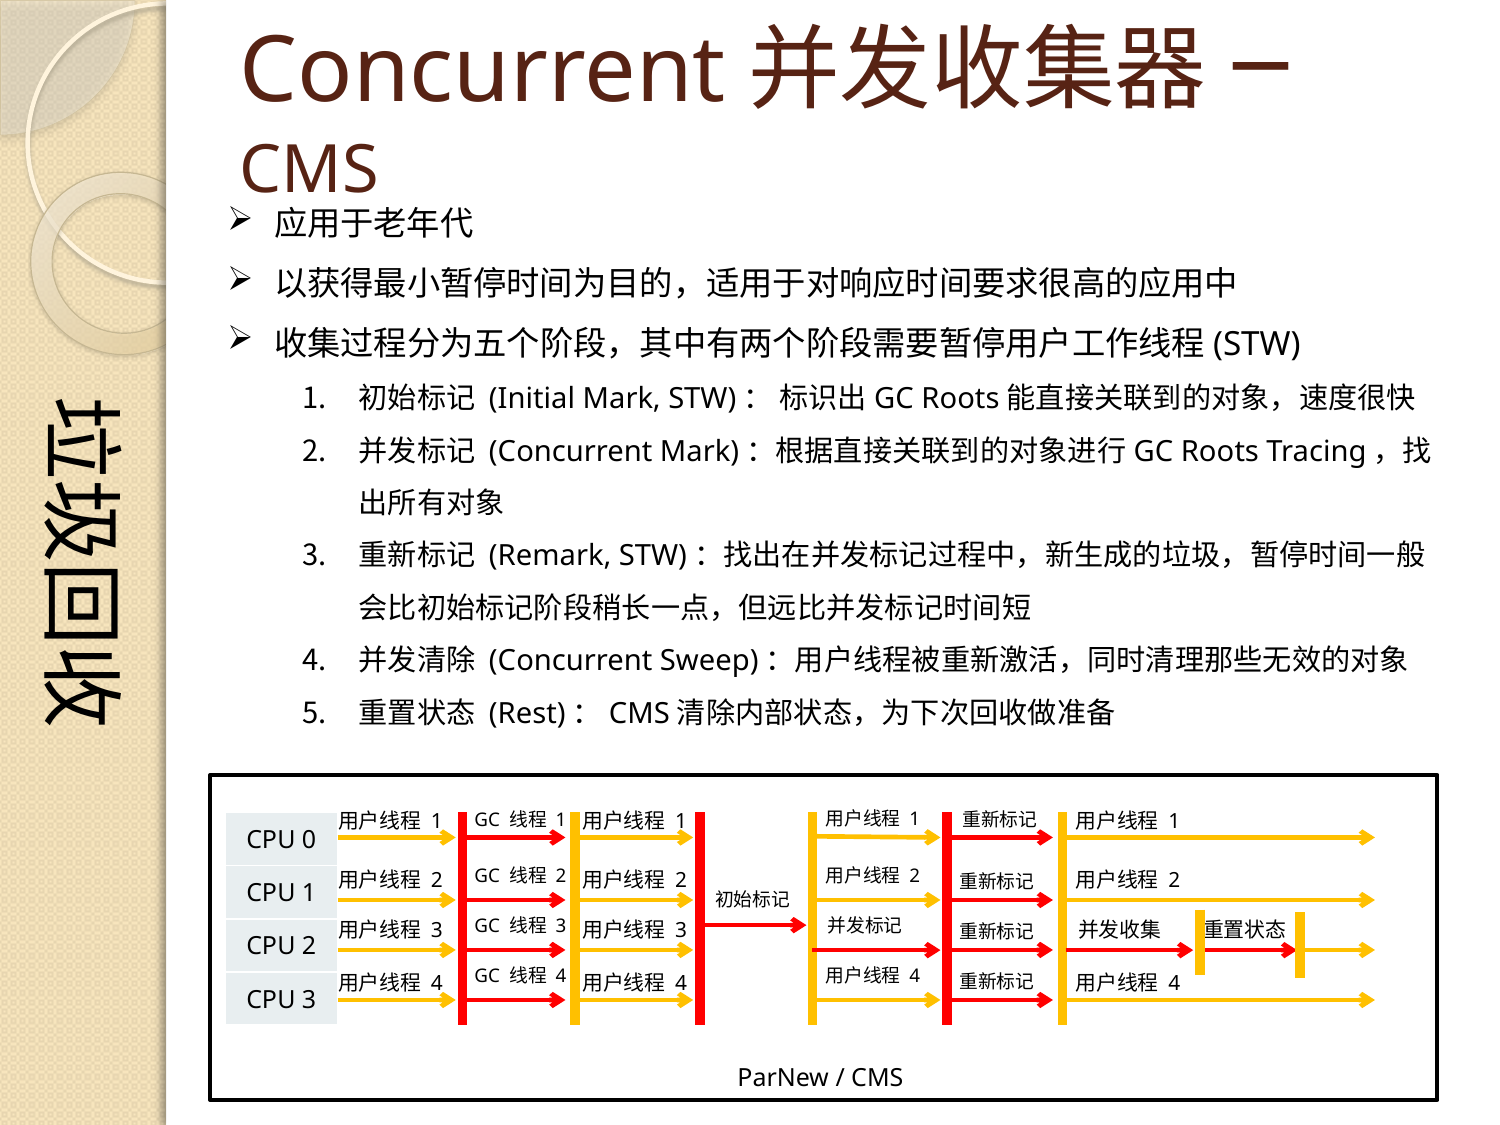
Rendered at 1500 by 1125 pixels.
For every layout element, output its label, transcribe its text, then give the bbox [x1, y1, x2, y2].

text_box GC 线程 4 [469, 959, 567, 994]
text_box 用户线程 4 [819, 961, 935, 994]
text_box 用户线程 4 [1069, 962, 1195, 997]
text_box ParNew / CMS [722, 1054, 919, 1100]
text_box 用户线程 1 [567, 800, 702, 836]
text_box 用户线程 2 [1069, 859, 1195, 897]
text_box 应用于老年代 以获得最小暂停时间为目的，适用于对响应时间要求很高的应用中 收集过程分为五个阶段，其中有两个阶段需要暂停用户工作线程(STW) 初始标记 (Initial Mark, STW)： 标识出GC Roots能直接关联到的对象，速度很快 并发标记 (Concurrent Mark)：根据直接关联到的对象进行GC Roots Tracing，找出所有对象 重新标记 (Remark, STW)：找出在并发标记过程中，新生成的垃圾，暂停时间一般会比初始标记阶段稍长一点，但远比并发标记时间短 并发清除 (Concurrent Sweep)：用户线程被重新激活，同时清理那些无效的对象 重置状态 (Rest)：CMS清除内部状态，为下次回收做准备 [212, 174, 1463, 737]
text_box 用户线程 1 [1060, 800, 1195, 835]
text_box 用户线程 2 [323, 859, 456, 900]
text_box 重置状态 [1205, 911, 1296, 948]
text_box 并发收集 [1069, 911, 1177, 948]
text_box 重新标记 [954, 862, 1050, 898]
text_box 重新标记 [954, 962, 1050, 998]
text_box GC 线程 2 [469, 856, 568, 894]
table_cell CPU 3 [226, 973, 337, 1024]
table_header CPU 0 [226, 813, 337, 865]
text_box 重新标记 [947, 800, 1053, 837]
text_box 初始标记 [707, 879, 806, 918]
text_box 重新标记 [954, 912, 1050, 948]
text_box GC 线程 3 [469, 909, 567, 944]
text_box 用户线程 3 [323, 909, 456, 950]
text_box 垃圾回收 [18, 0, 150, 1125]
text_box 用户线程 1 [323, 800, 458, 840]
text_box 用户线程 4 [582, 962, 693, 998]
text_box 用户线程 4 [323, 962, 456, 1003]
text_box 重置状态 [1188, 911, 1195, 949]
text_box 用户线程 3 [582, 910, 693, 948]
text_box GC 线程 1 [459, 800, 567, 837]
table_cell CPU 2 [226, 920, 337, 971]
text_box 并发标记 [819, 911, 918, 944]
text_box 用户线程 2 [582, 859, 693, 898]
text_box 用户线程 1 [810, 799, 935, 833]
table_cell CPU 1 [226, 866, 337, 918]
title Concurrent并发收集器 – CMS [225, 32, 1466, 150]
text_box 用户线程 2 [819, 856, 935, 894]
text_box [208, 773, 1439, 1102]
